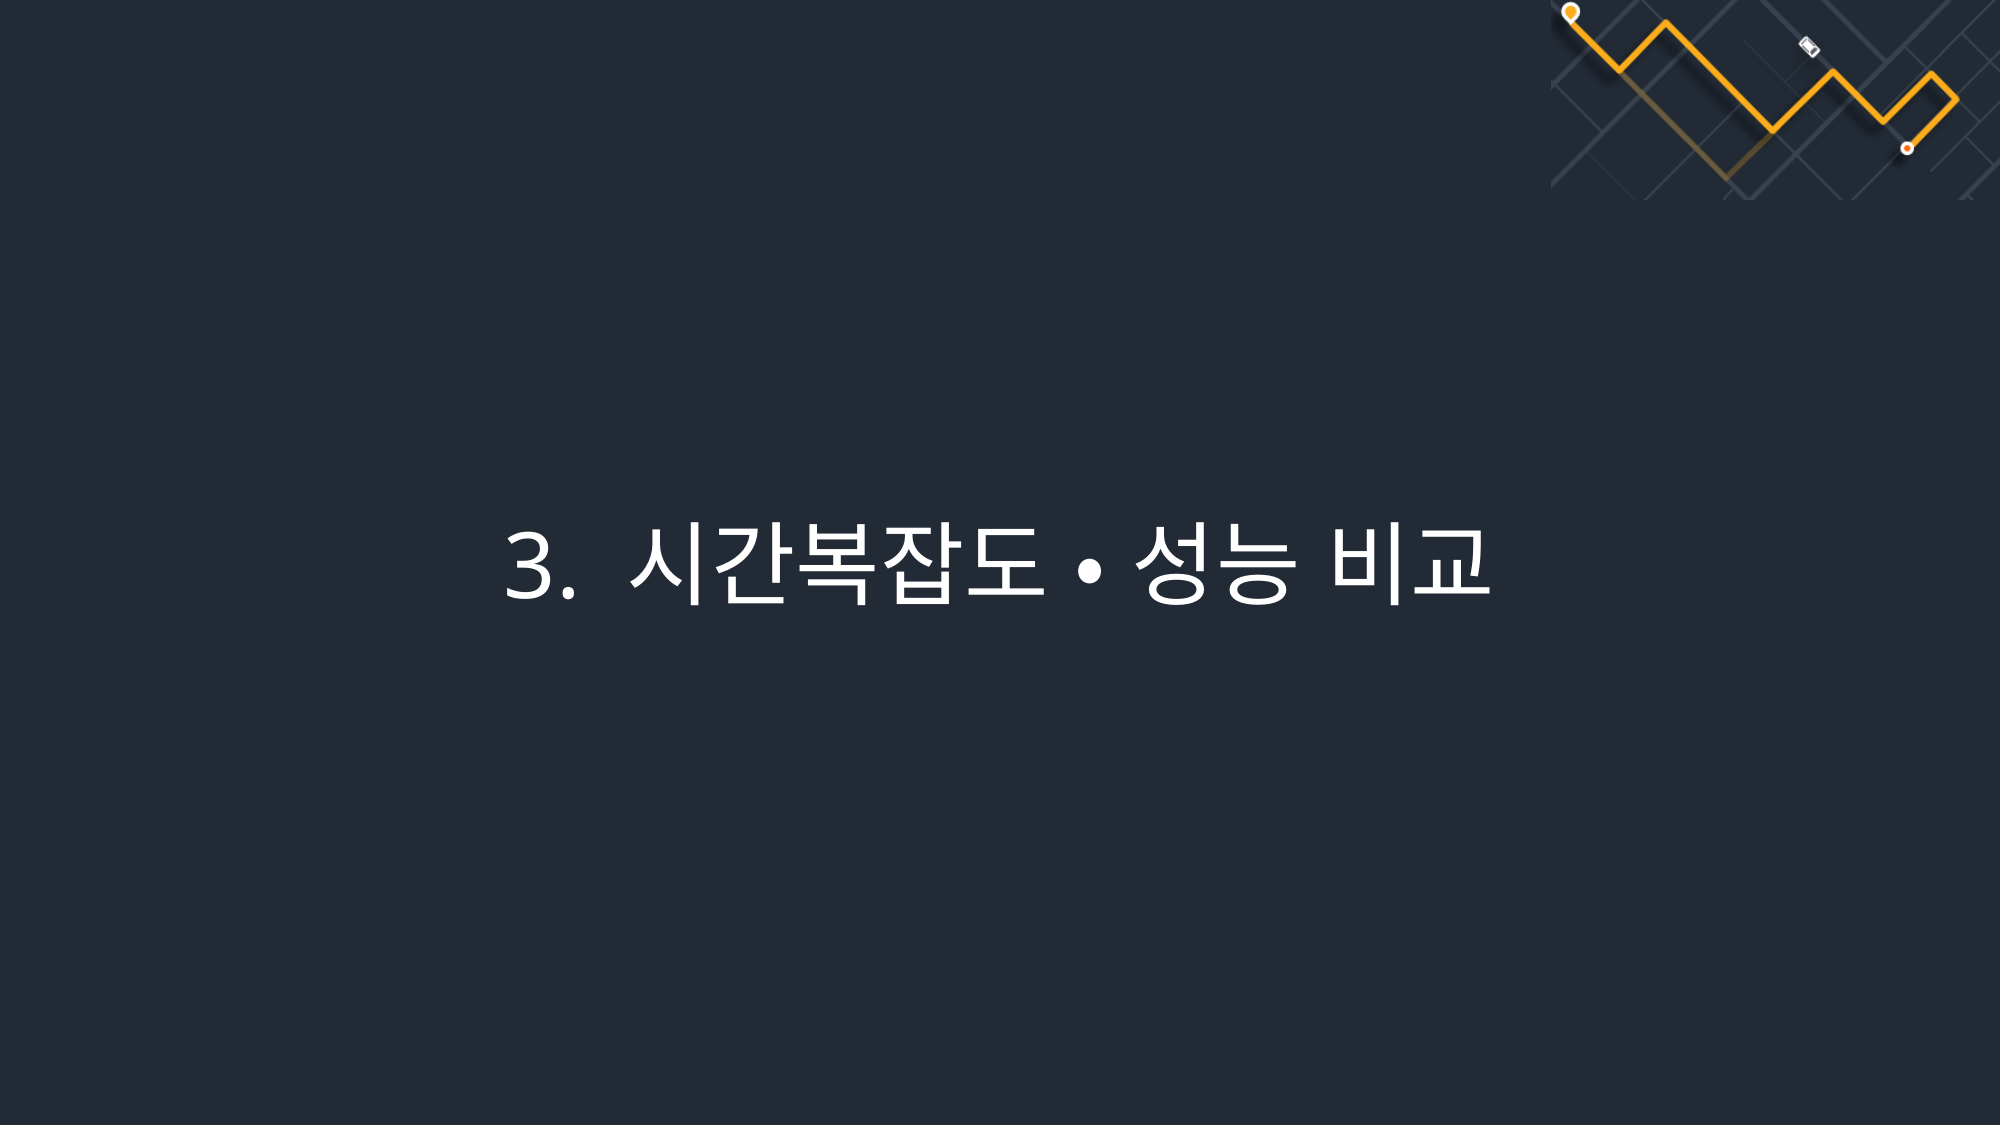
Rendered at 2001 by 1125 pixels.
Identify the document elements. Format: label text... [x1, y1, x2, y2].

picture [1551, 0, 2000, 200]
text_box 3. 시간복잡도 • 성능 비교 [489, 499, 1511, 624]
